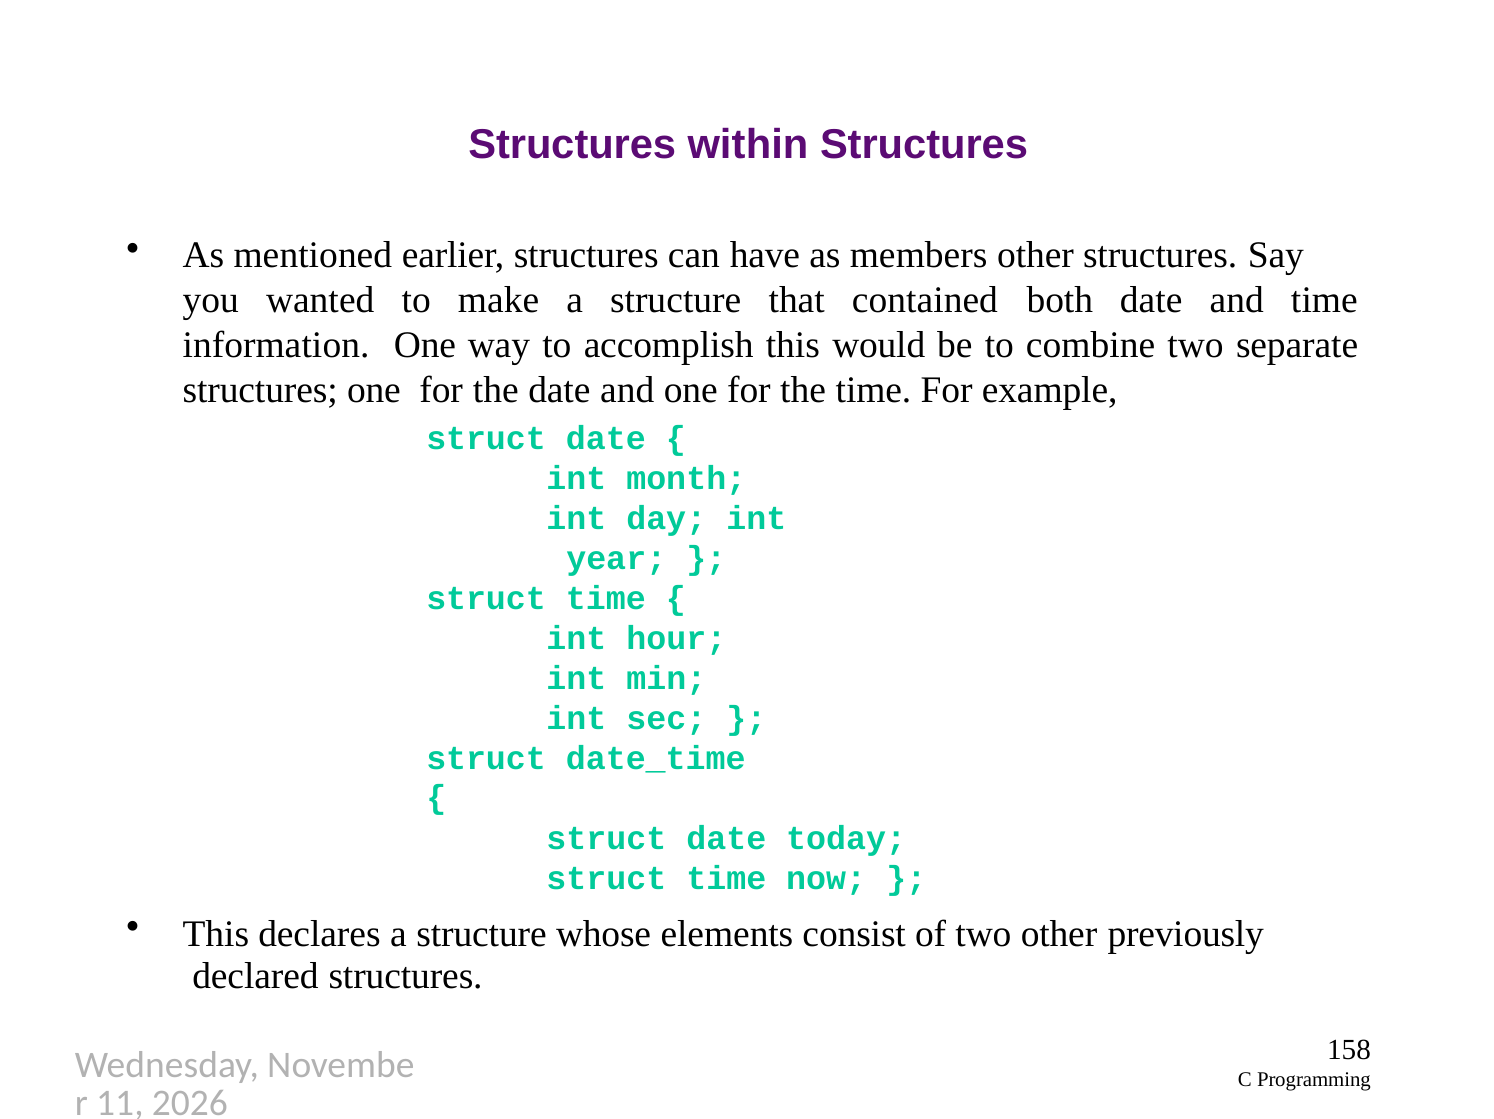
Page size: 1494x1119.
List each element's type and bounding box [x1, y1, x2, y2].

title [200, 116, 1294, 230]
text_box [124, 230, 1360, 996]
slide_number [74, 1040, 419, 1097]
slide_number [1235, 1034, 1376, 1119]
